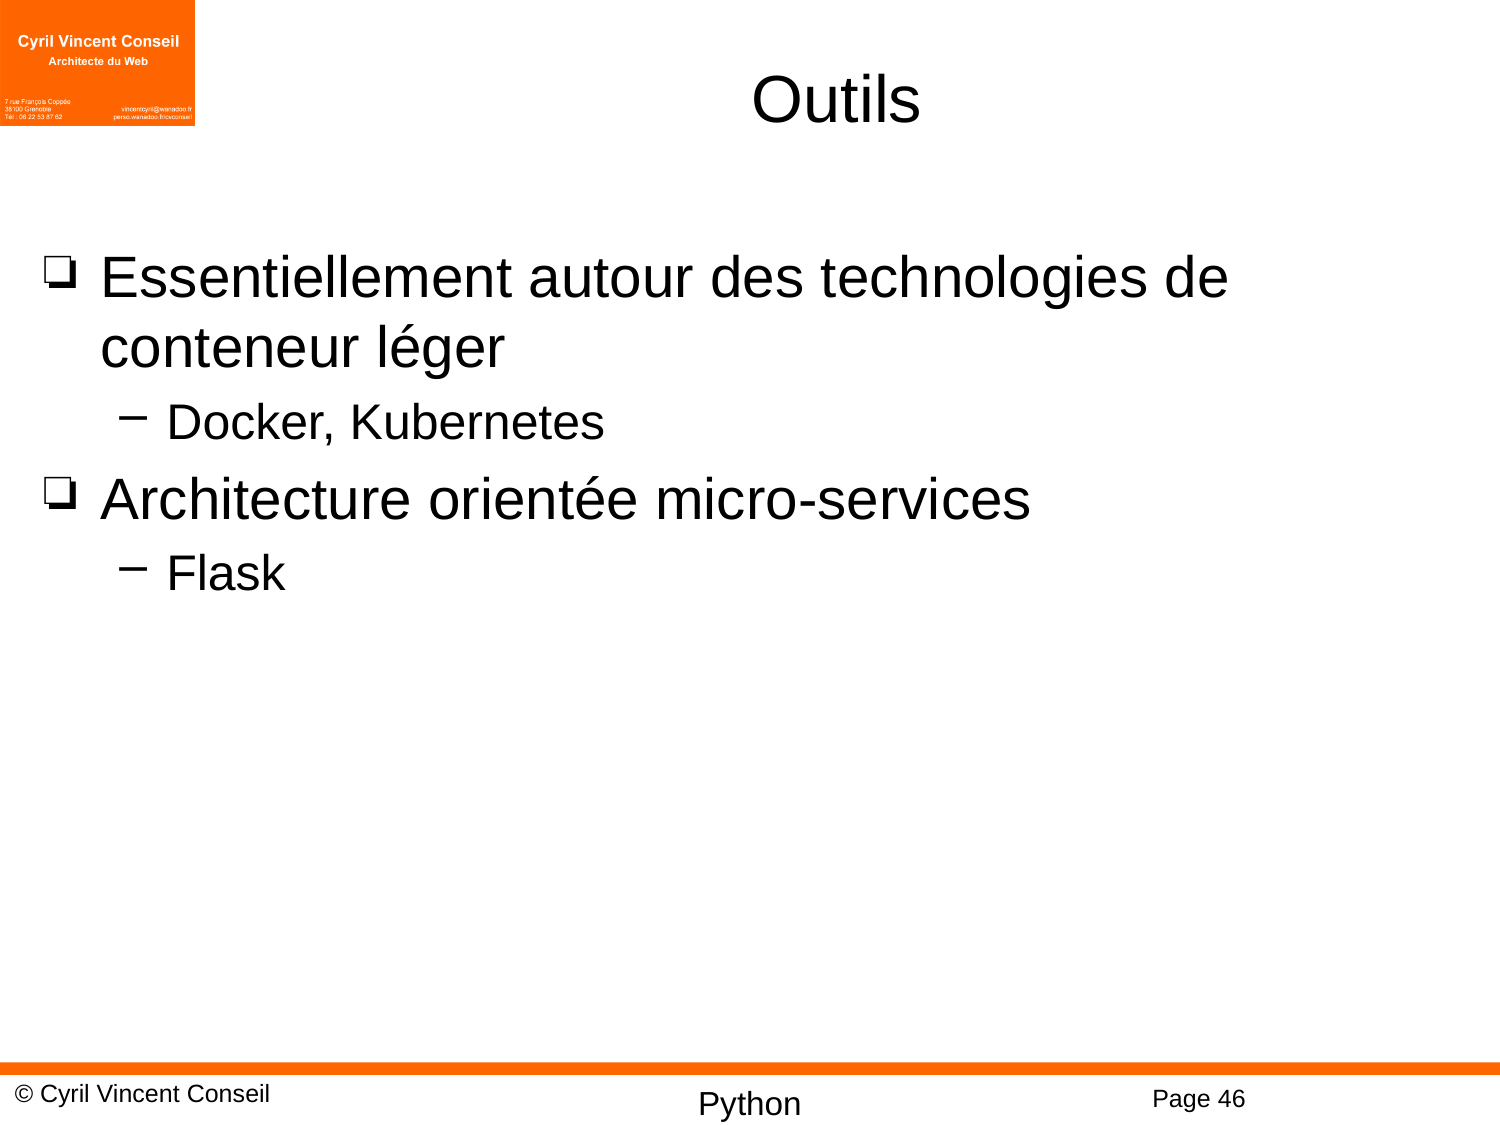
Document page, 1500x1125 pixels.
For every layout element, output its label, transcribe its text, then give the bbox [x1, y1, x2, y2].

list Essentiellement autour des technologies de conteneur léger Docker, Kubernetes Architecture orientée micro-services Flask [29, 231, 1468, 1059]
title Outils [194, 2, 1480, 190]
picture [0, 0, 195, 126]
